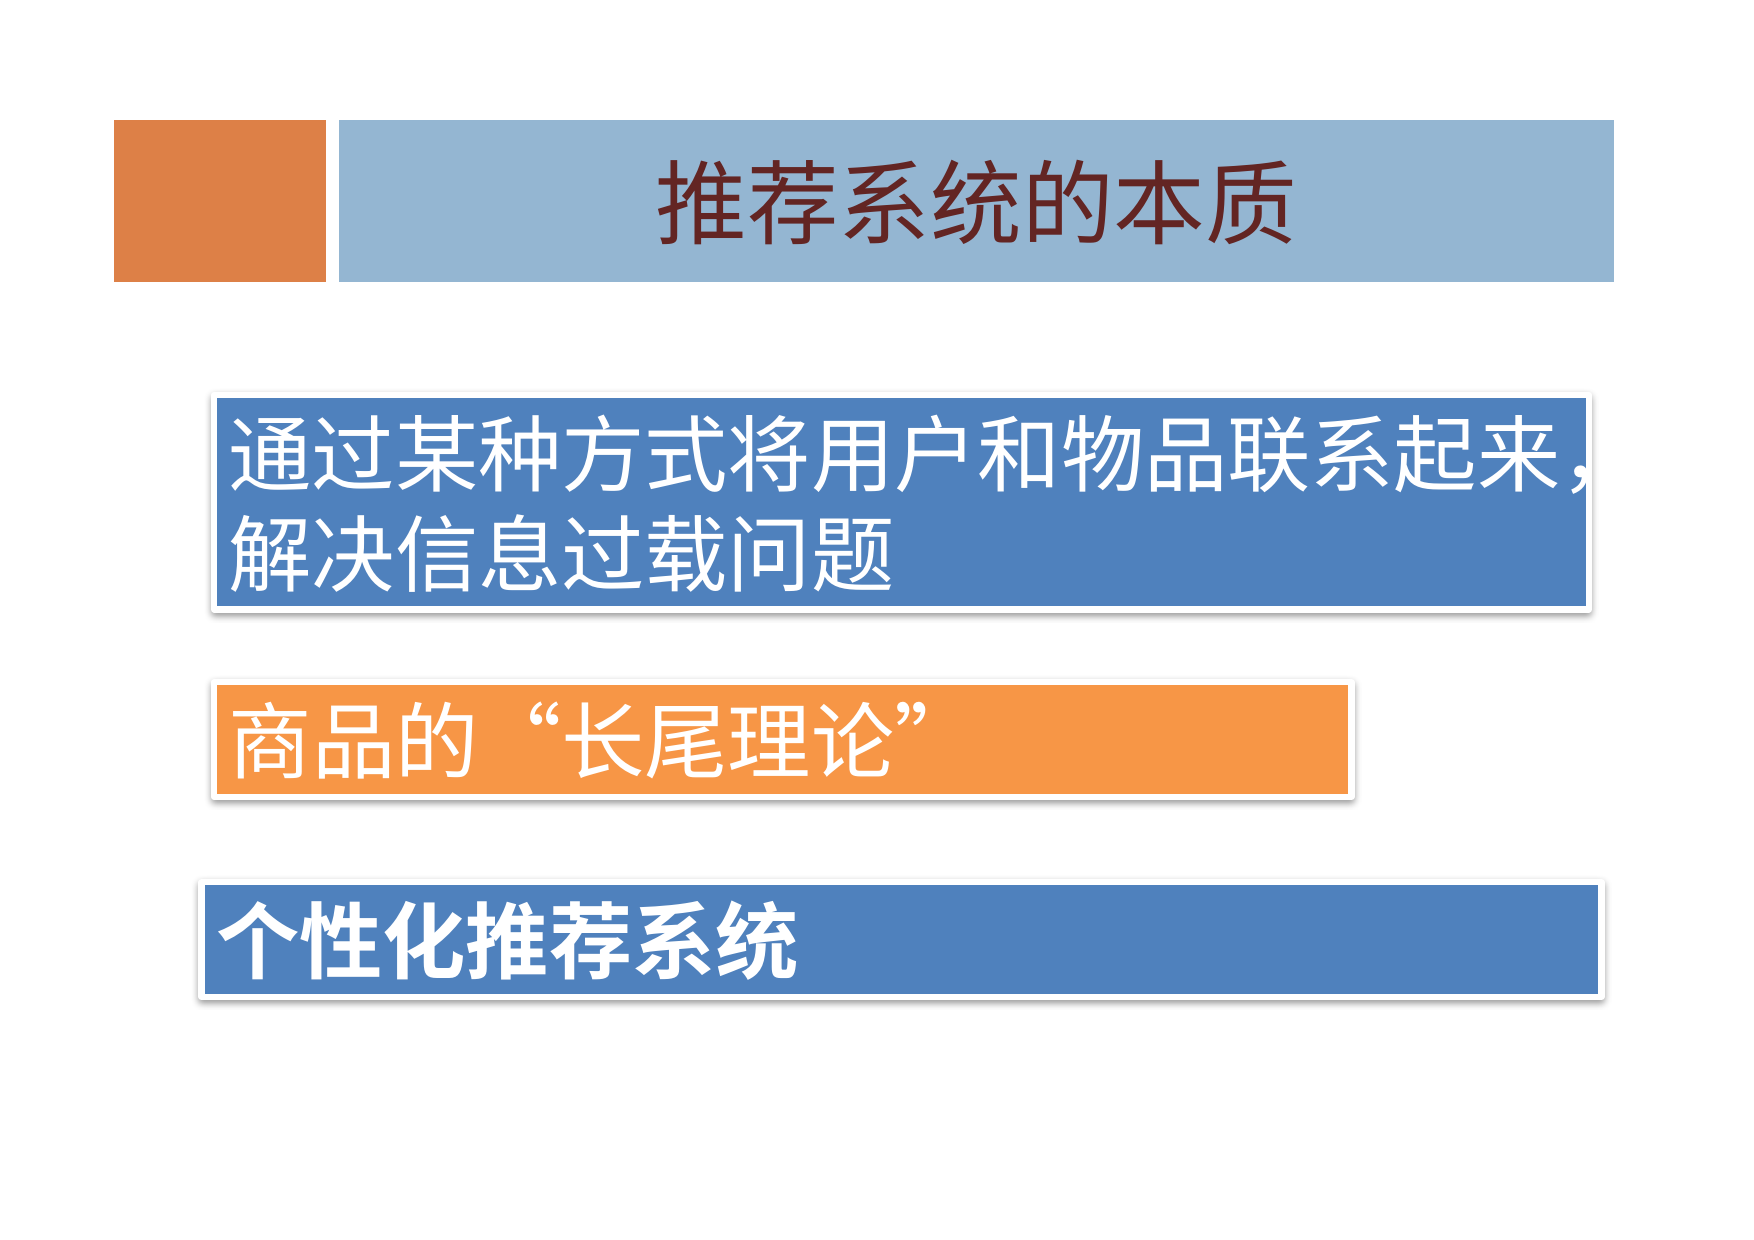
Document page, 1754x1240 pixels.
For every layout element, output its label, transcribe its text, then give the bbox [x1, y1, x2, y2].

text_box 商品的“长尾理论” [211, 679, 1355, 800]
text_box 推荐系统的本质 [337, 118, 1616, 284]
text_box 通过某种方式将用户和物品联系起来，解决信息过载问题 [211, 392, 1592, 613]
text_box [112, 105, 1616, 297]
text_box [112, 118, 328, 284]
text_box 个性化推荐系统 [198, 879, 1605, 1000]
